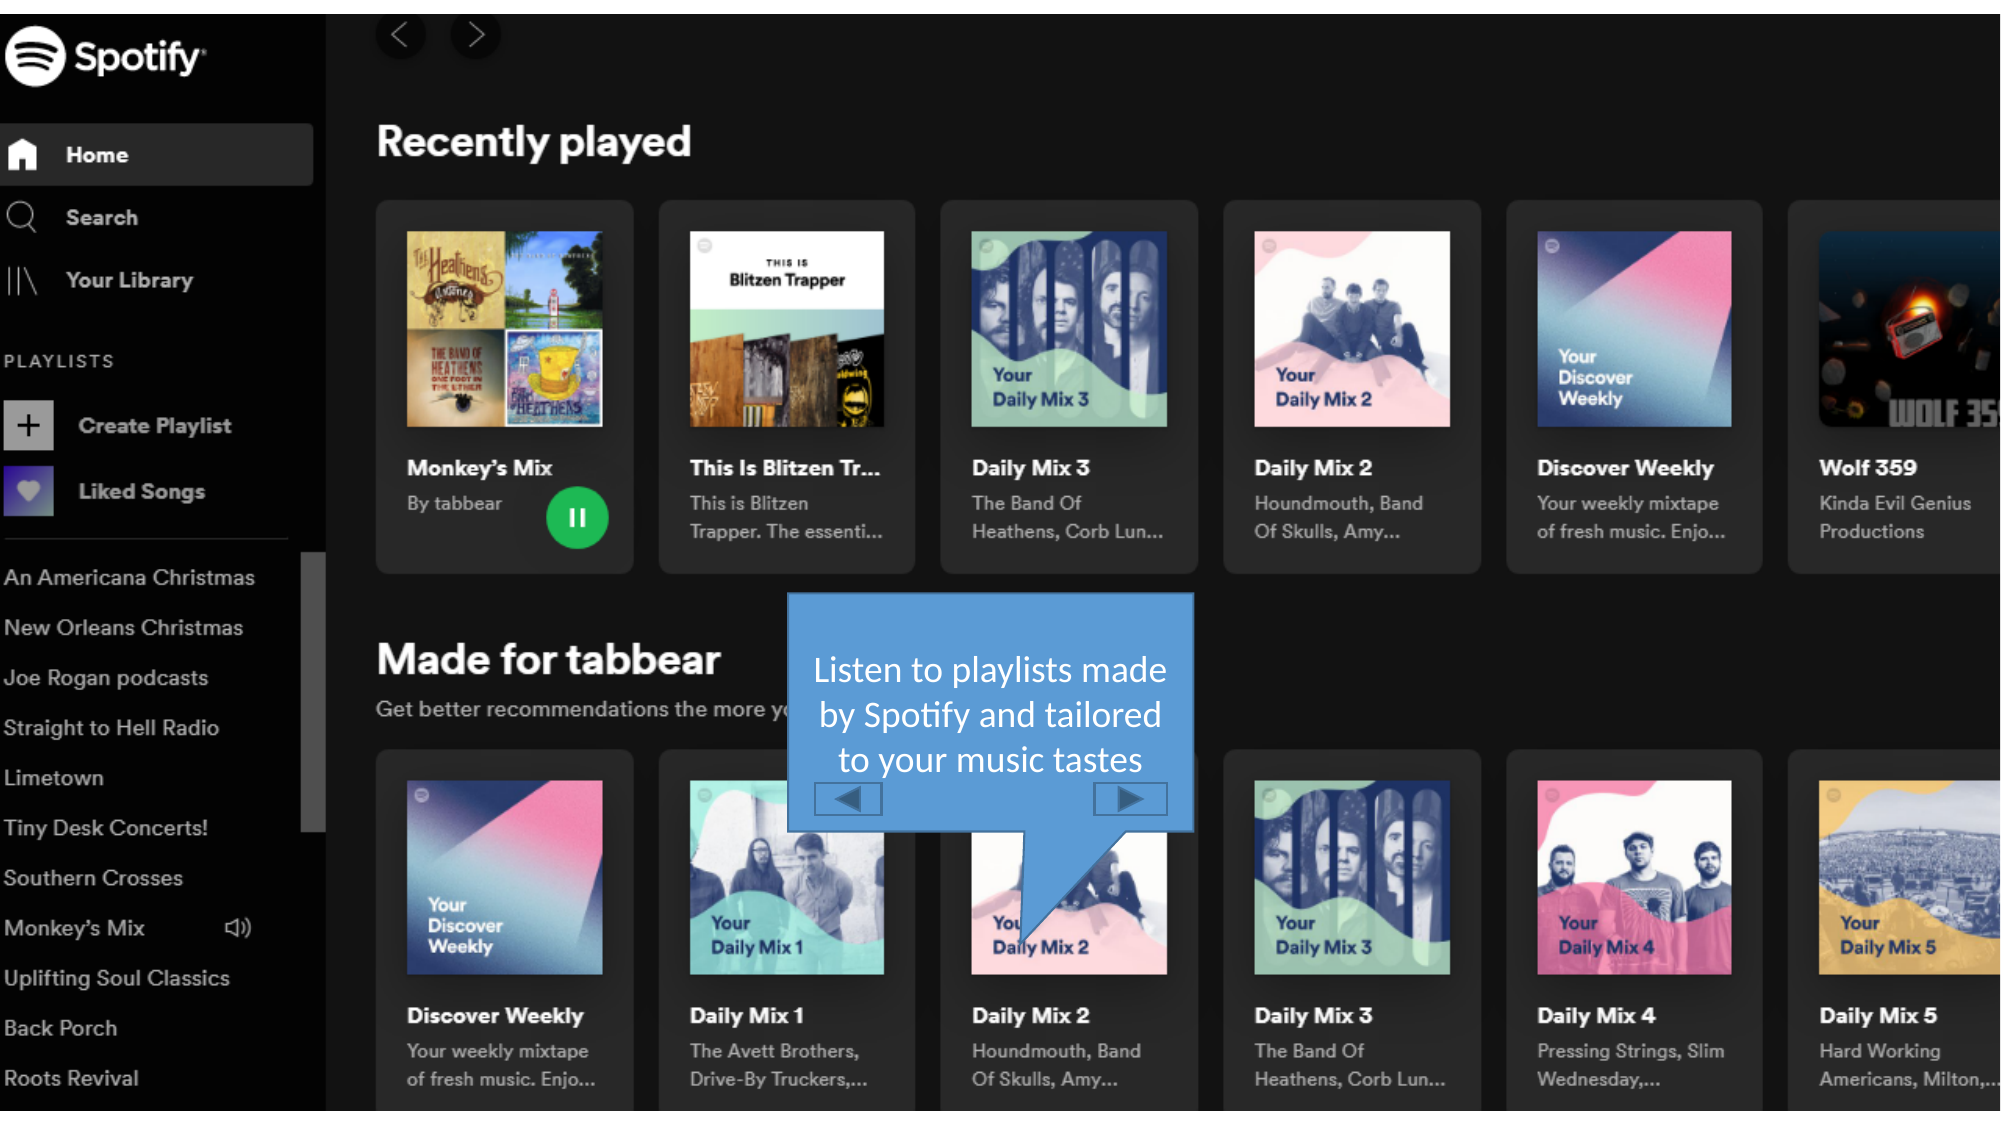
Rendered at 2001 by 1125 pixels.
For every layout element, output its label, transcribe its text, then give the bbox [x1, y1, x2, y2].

text_box [1093, 782, 1168, 816]
text_box Listen to playlists made by Spotify and tailored to your music tastes [787, 592, 1195, 947]
picture [0, 14, 2001, 1111]
text_box [814, 782, 883, 816]
